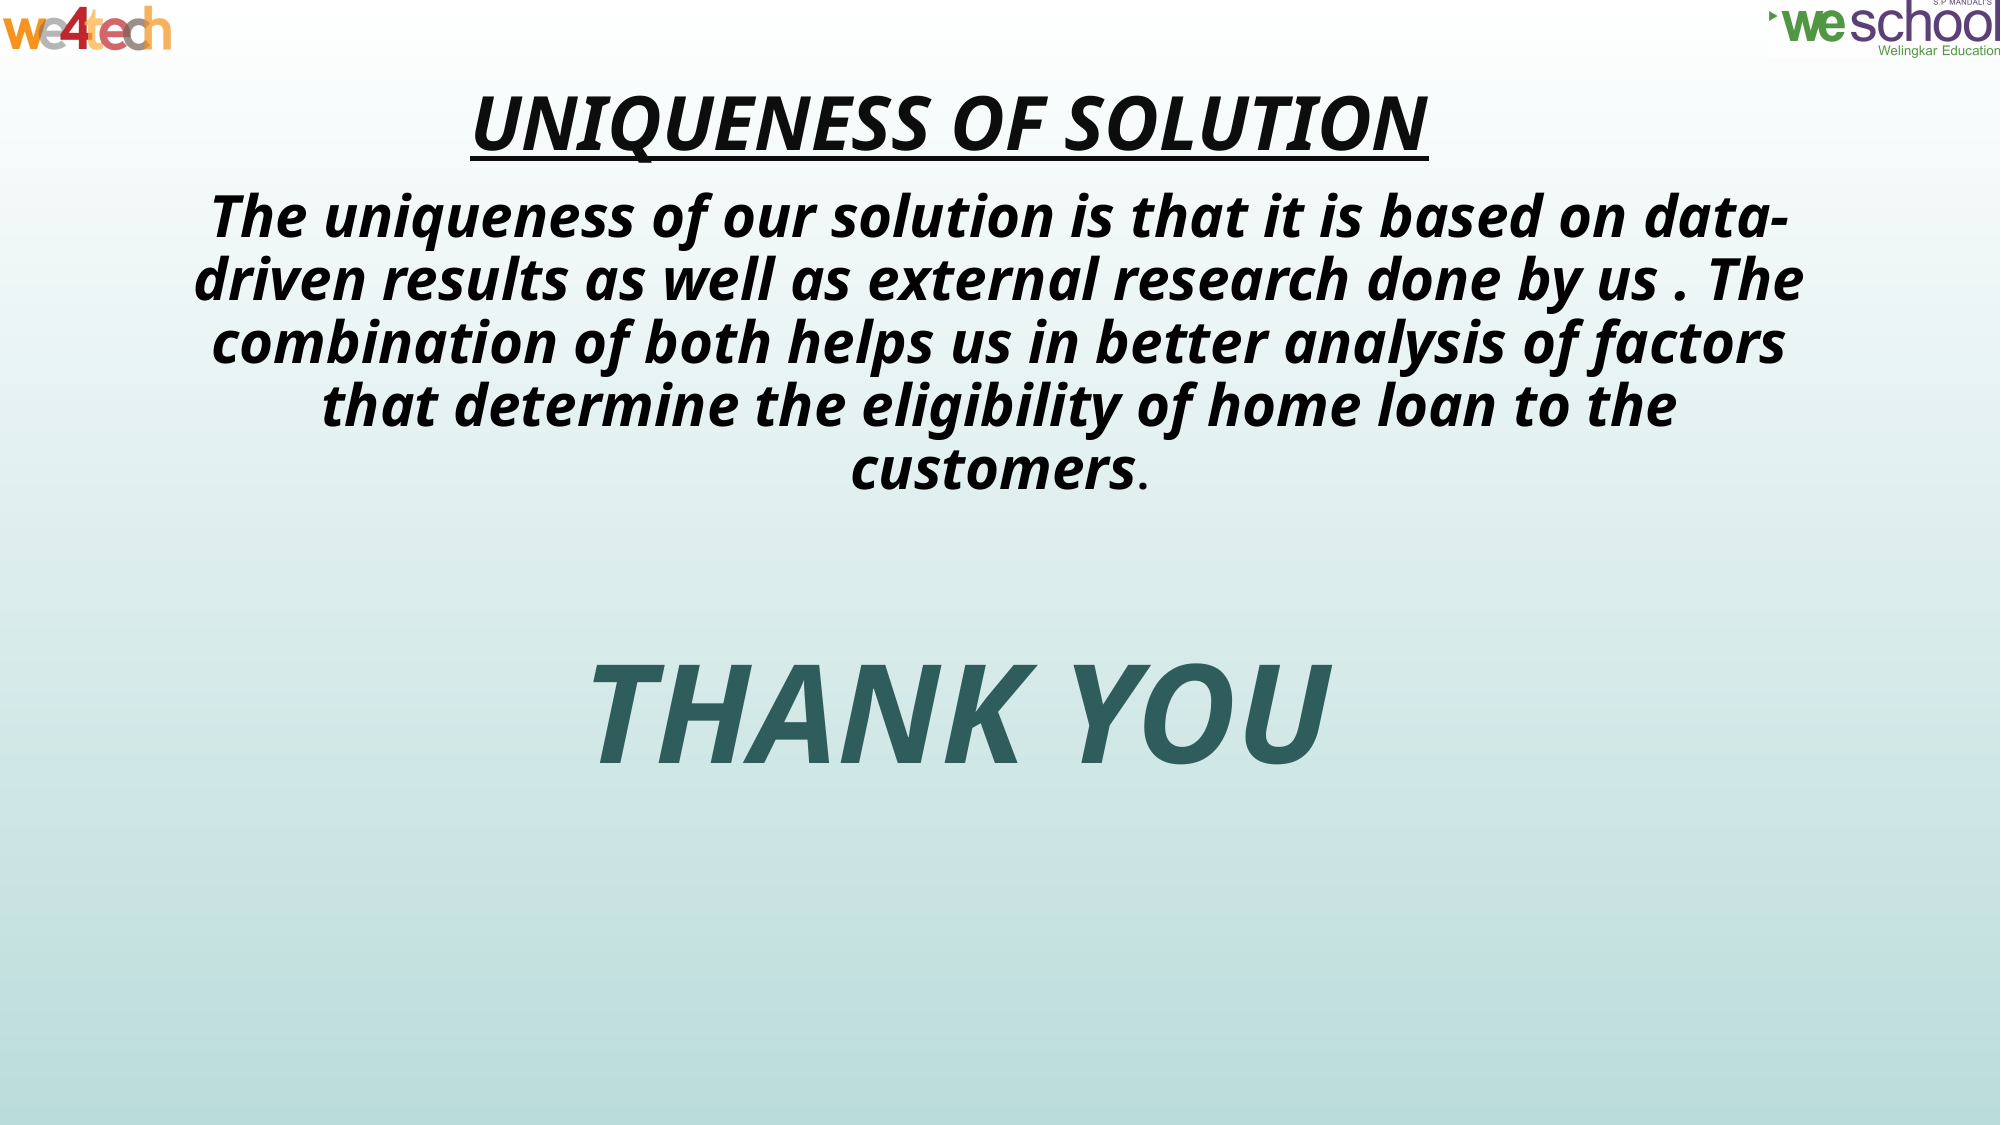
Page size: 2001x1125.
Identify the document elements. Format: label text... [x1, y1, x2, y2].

picture [1769, 0, 2000, 58]
title THANK YOU [52, 562, 1863, 877]
list UNIQUENESS OF SOLUTION The uniqueness of our solution is that it is based on data-driven results as well as external research done by us . The combination of both helps us in better analysis of factors that determine the eligibility of home loan to the customers. [150, 78, 1850, 682]
picture [0, 0, 175, 55]
